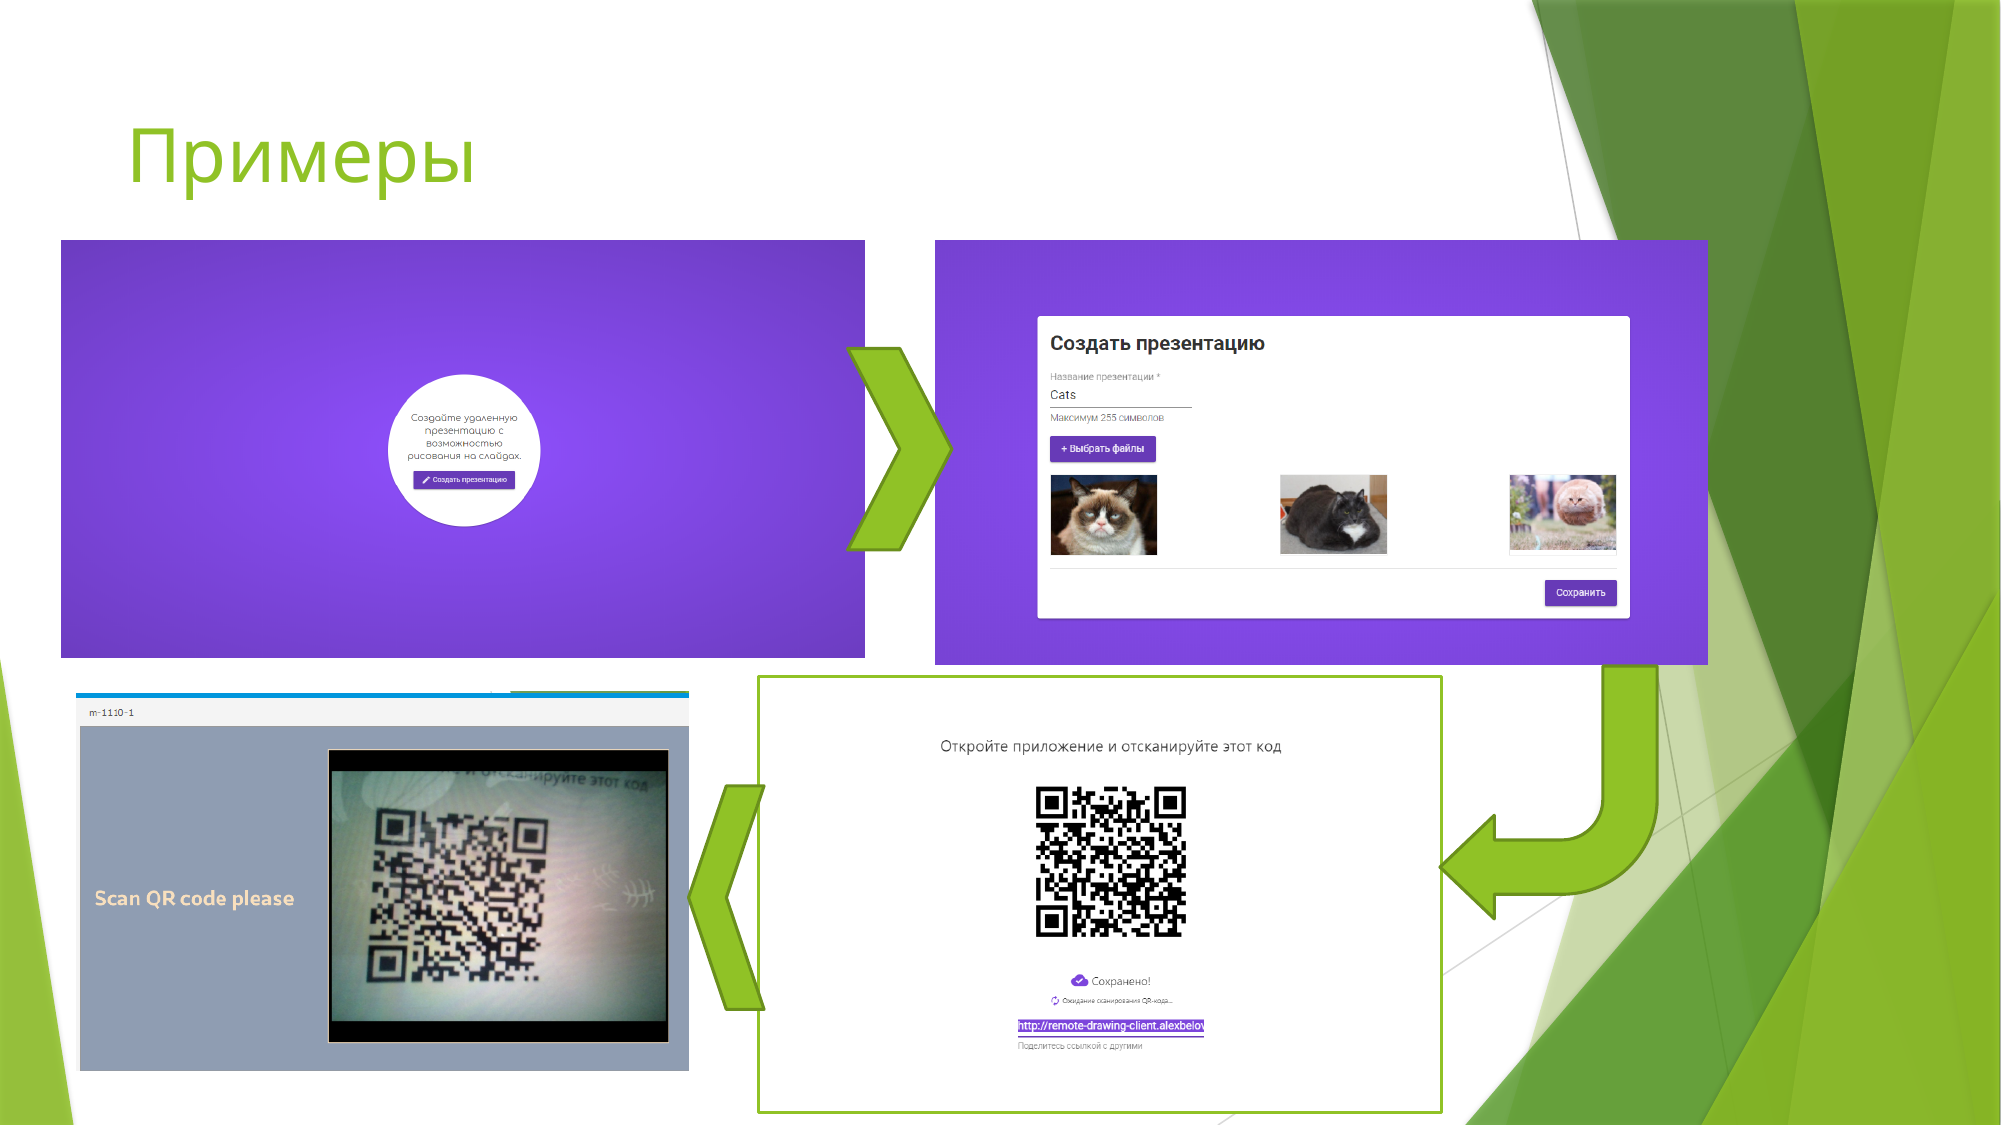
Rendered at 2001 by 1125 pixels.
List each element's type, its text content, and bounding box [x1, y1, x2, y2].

picture [60, 240, 865, 659]
picture [759, 677, 1441, 1112]
text_box [1445, 673, 1659, 921]
title Примеры [111, 99, 1522, 317]
text_box [693, 784, 754, 1011]
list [76, 691, 690, 1071]
picture [934, 240, 1708, 665]
text_box [870, 346, 929, 552]
